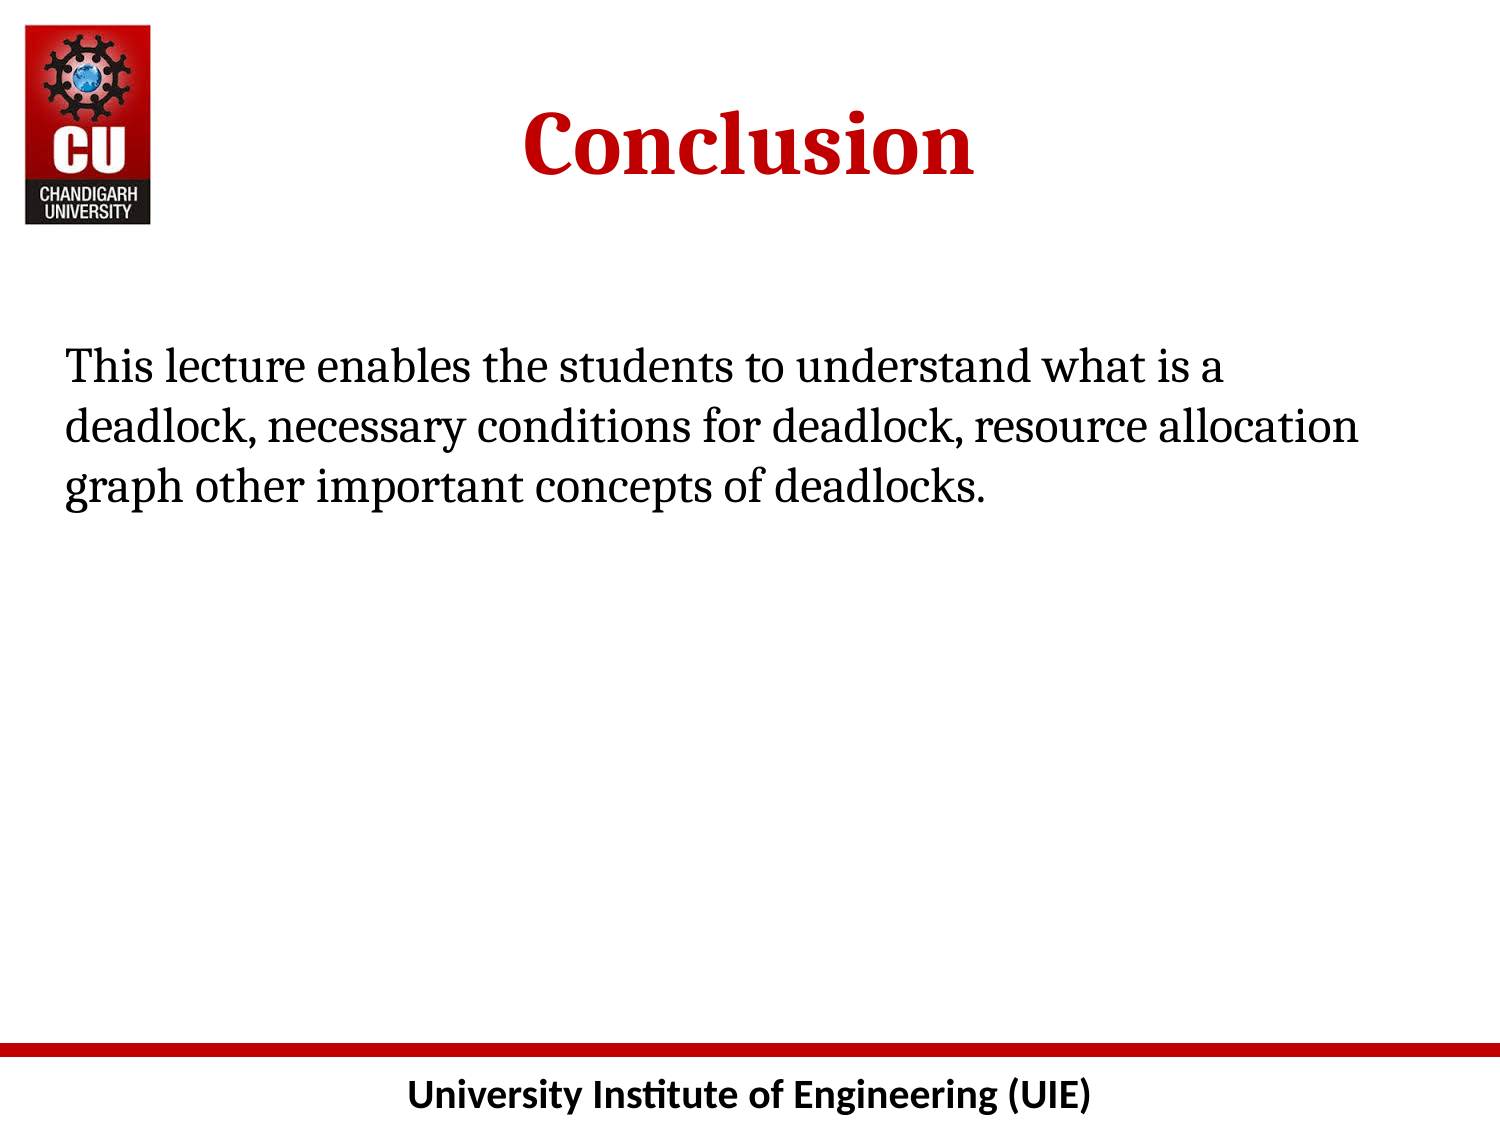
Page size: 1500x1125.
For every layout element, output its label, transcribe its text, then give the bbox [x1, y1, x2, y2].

subtitle This lecture enables the students to understand what is a deadlock, necessary conditions for deadlock, resource allocation graph other important concepts of deadlocks. [50, 324, 1413, 925]
picture [24, 24, 151, 225]
title Conclusion [112, 75, 1388, 250]
